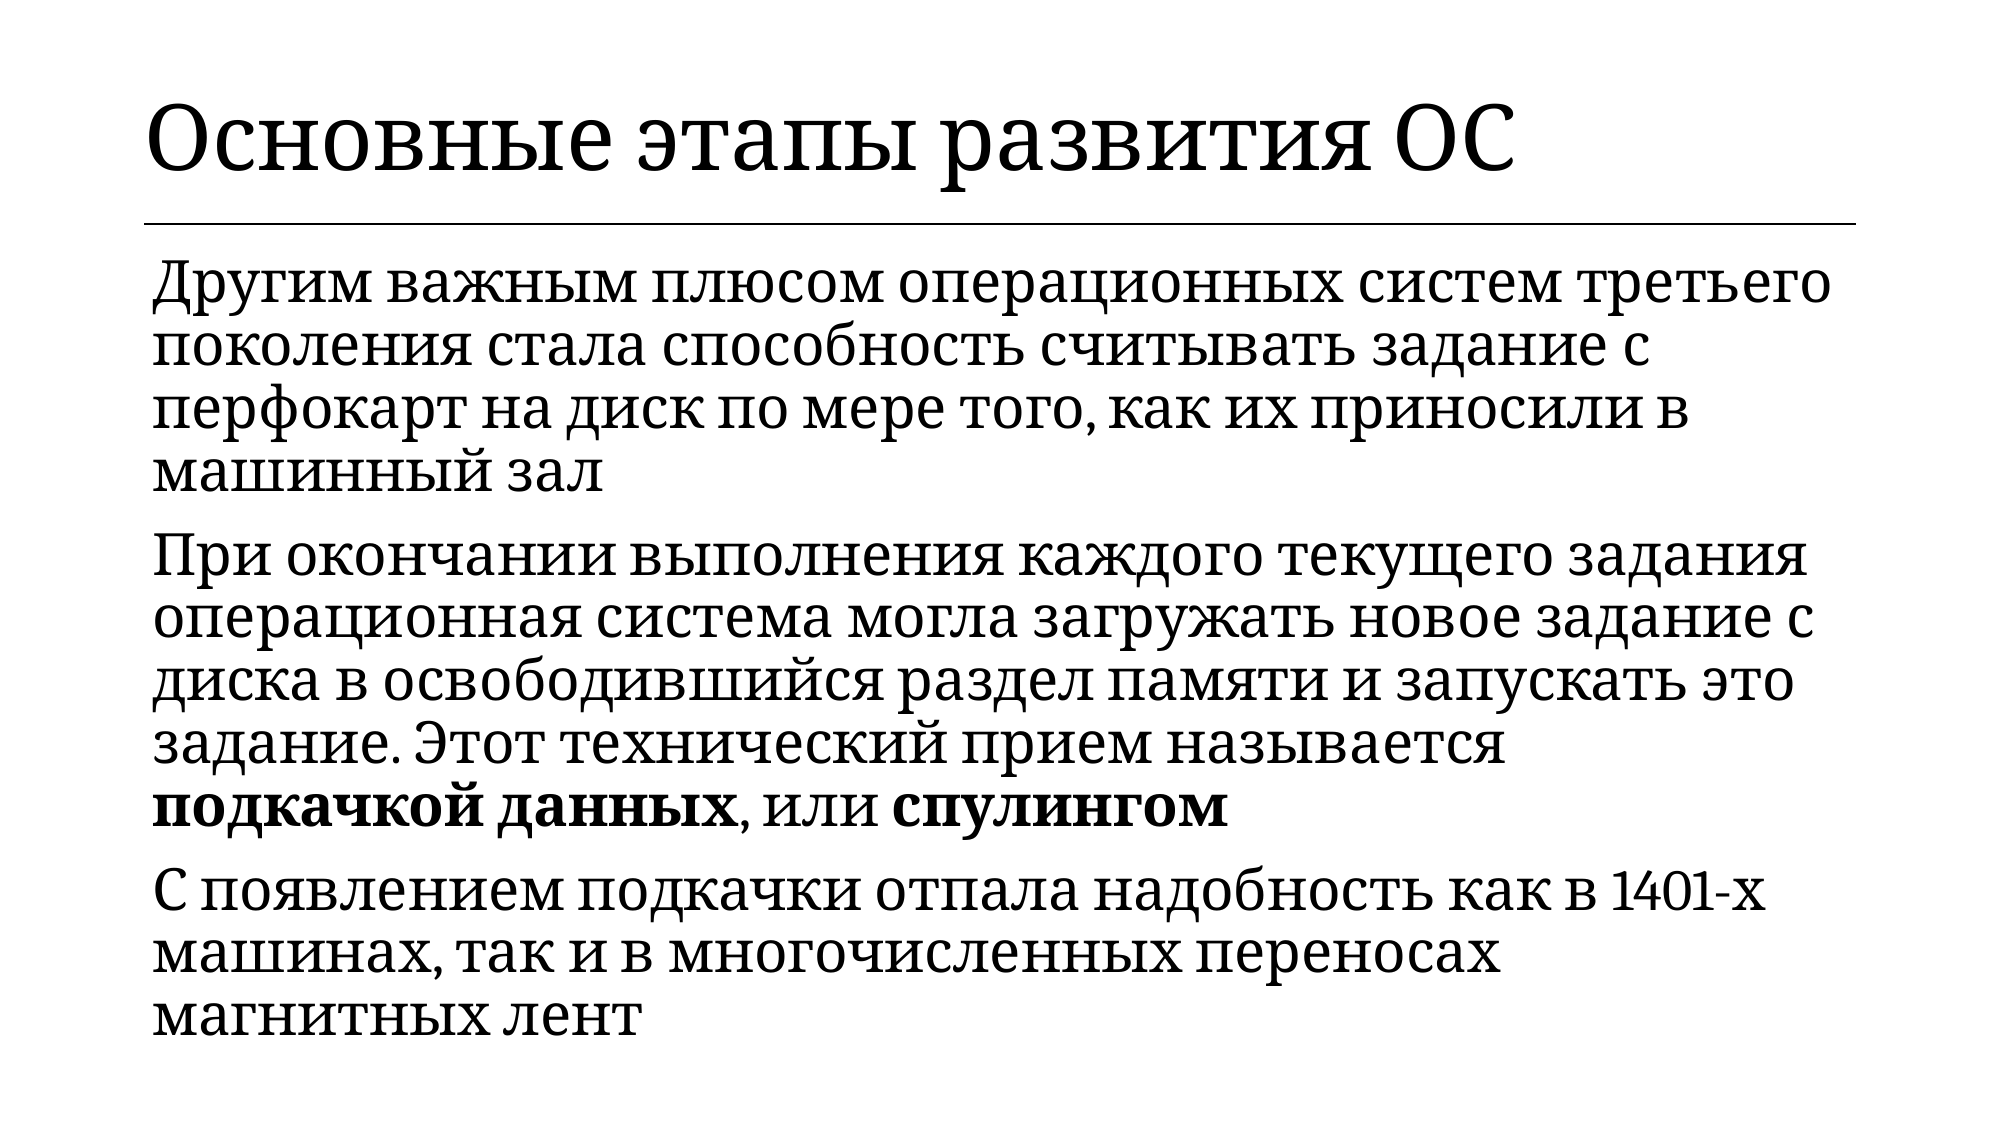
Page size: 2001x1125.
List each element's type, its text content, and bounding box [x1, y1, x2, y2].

table_header Основные этапы развития ОС [144, 57, 1856, 223]
list Другим важным плюсом операционных систем третьего поколения стала способность считывать задание с перфокарт на диск по мере того, как их приносили в машинный зал При окончании выполнения каждого текущего задания операционная система могла загружать новое задание с диска в освободившийся раздел памяти и запускать это задание. Этот технический прием называется подкачкой данных, или спулингом С появлением подкачки отпала надобность как в 1401-х машинах, так и в многочисленных переносах магнитных лент [137, 245, 1856, 1106]
